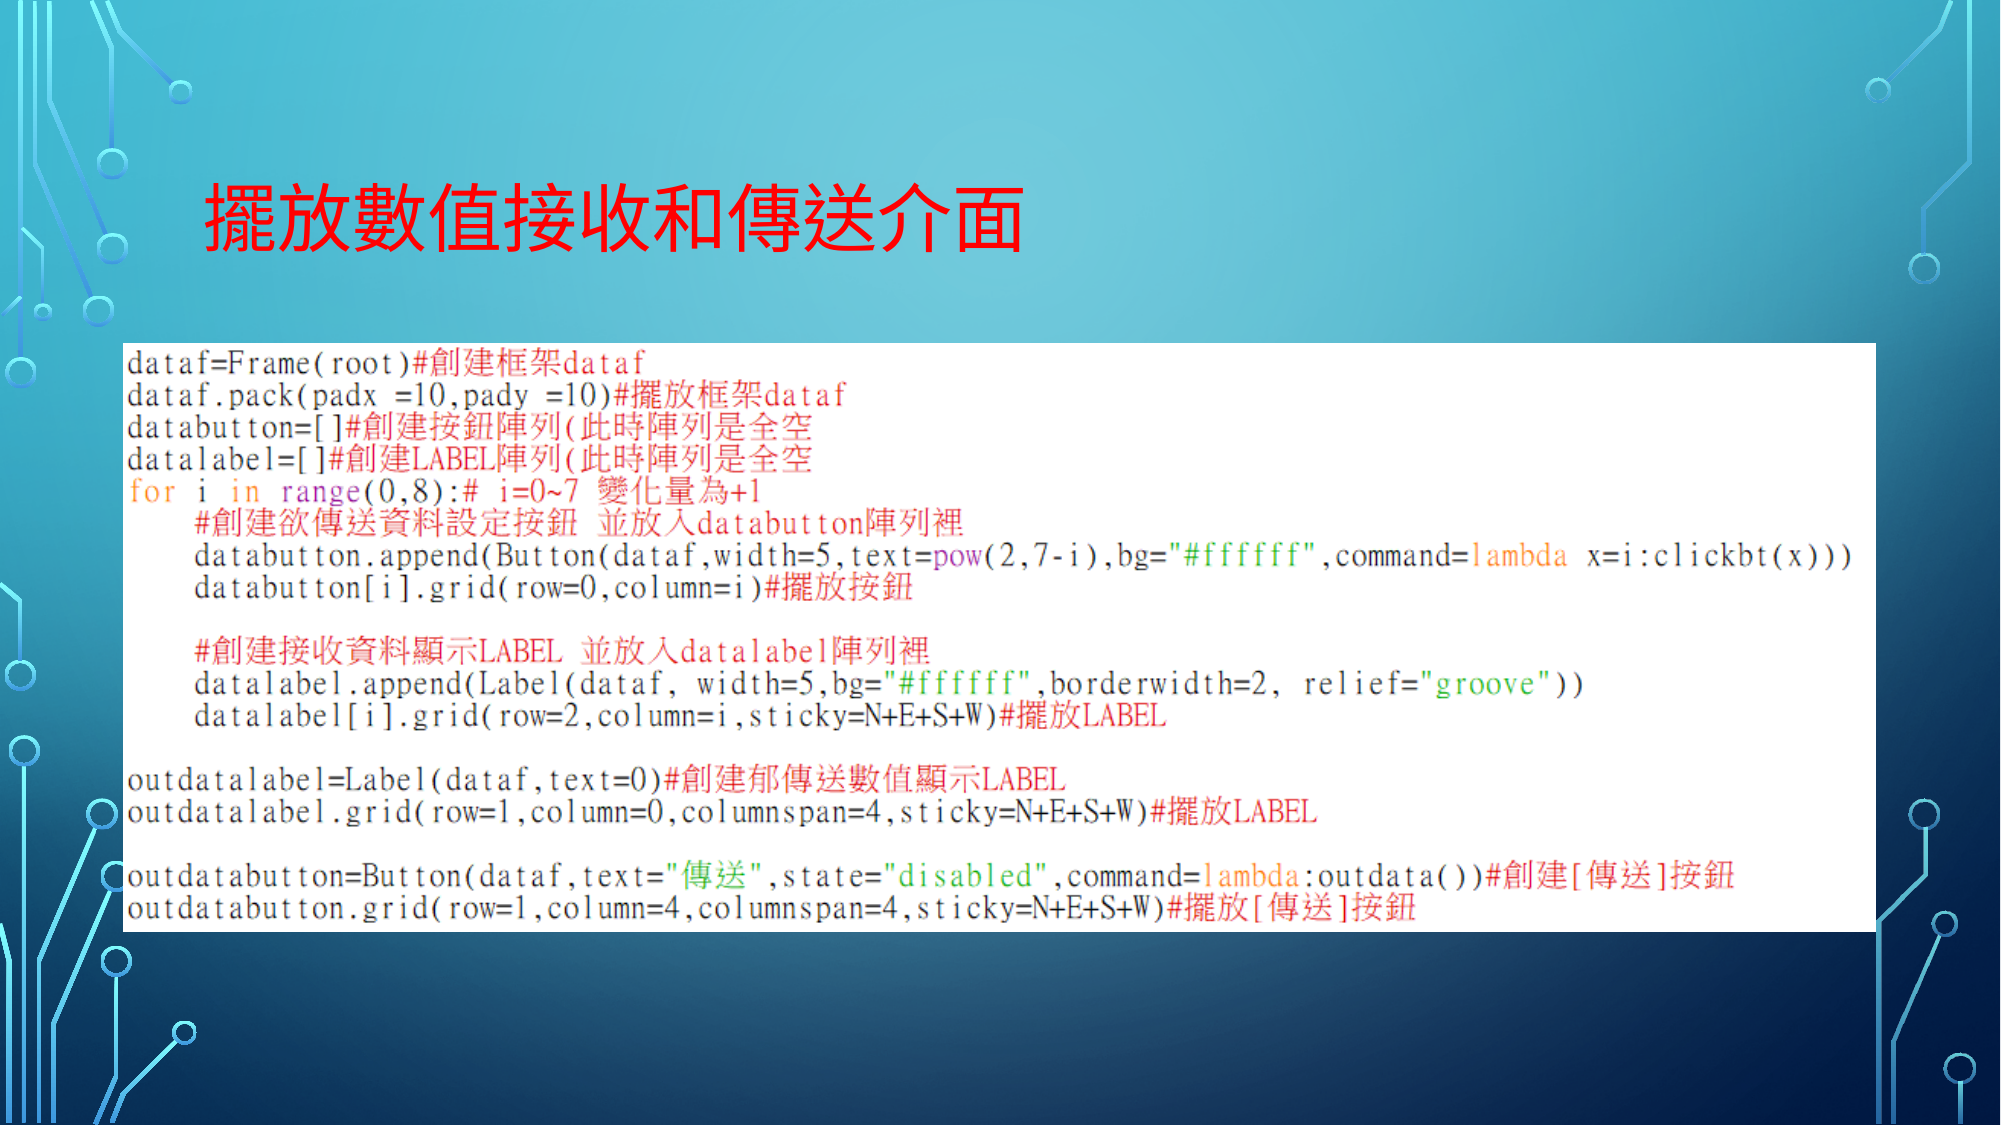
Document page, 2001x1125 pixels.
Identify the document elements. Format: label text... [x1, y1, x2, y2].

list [123, 343, 1876, 933]
title 擺放數值接收和傳送介面 [187, 101, 1813, 343]
